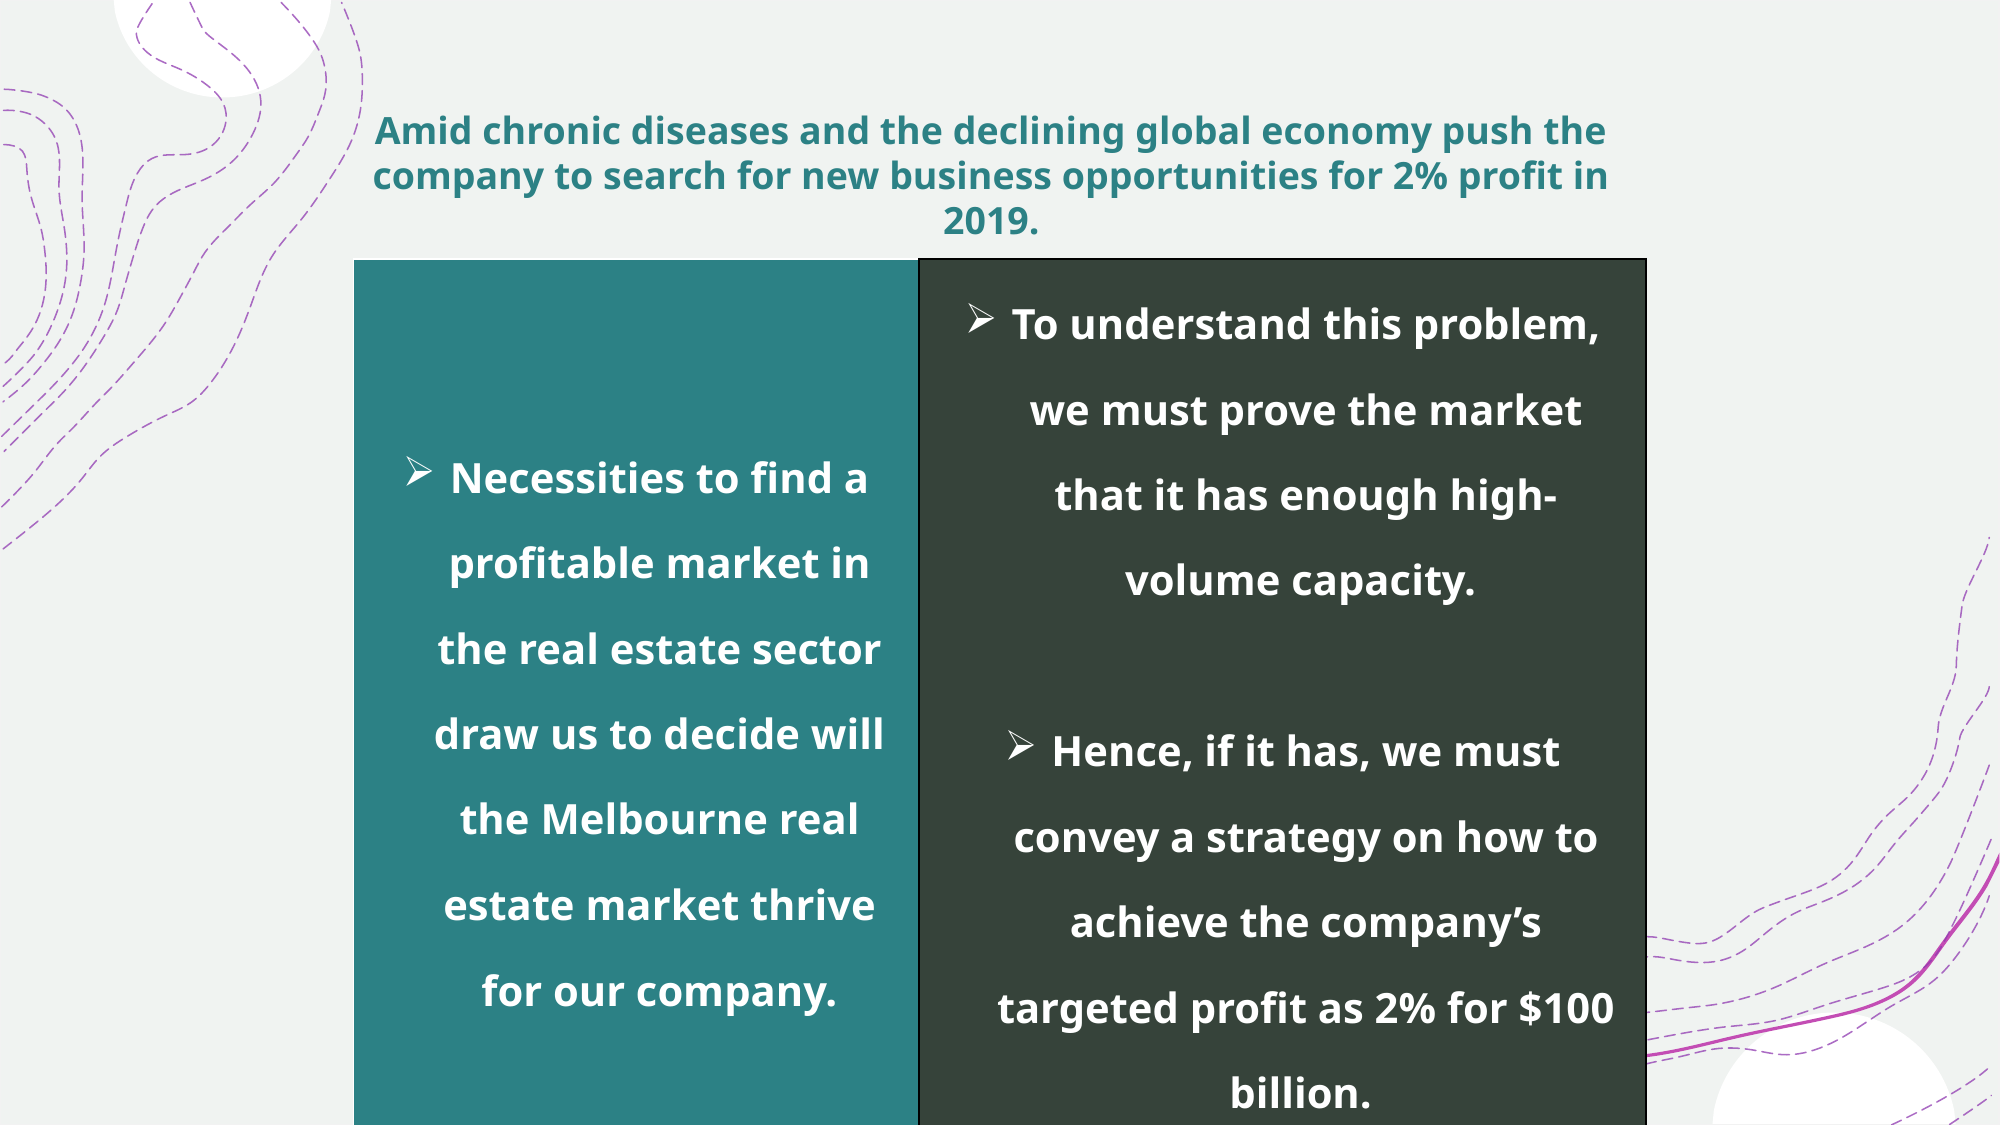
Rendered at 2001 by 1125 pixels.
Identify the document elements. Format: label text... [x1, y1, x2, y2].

text_box Amid chronic diseases and the declining global economy push the company to search for new business opportunities for 2% profit in 2019. [353, 100, 1630, 250]
table_header To understand this problem, we must prove the market that it has enough high-volume capacity. Hence, if it has, we must convey a strategy on how to achieve the company’s targeted profit as 2% for $100 billion. [920, 260, 1645, 1125]
table_header Necessities to find a profitable market in the real estate sector draw us to decide will the Melbourne real estate market thrive for our company. [354, 260, 918, 1125]
